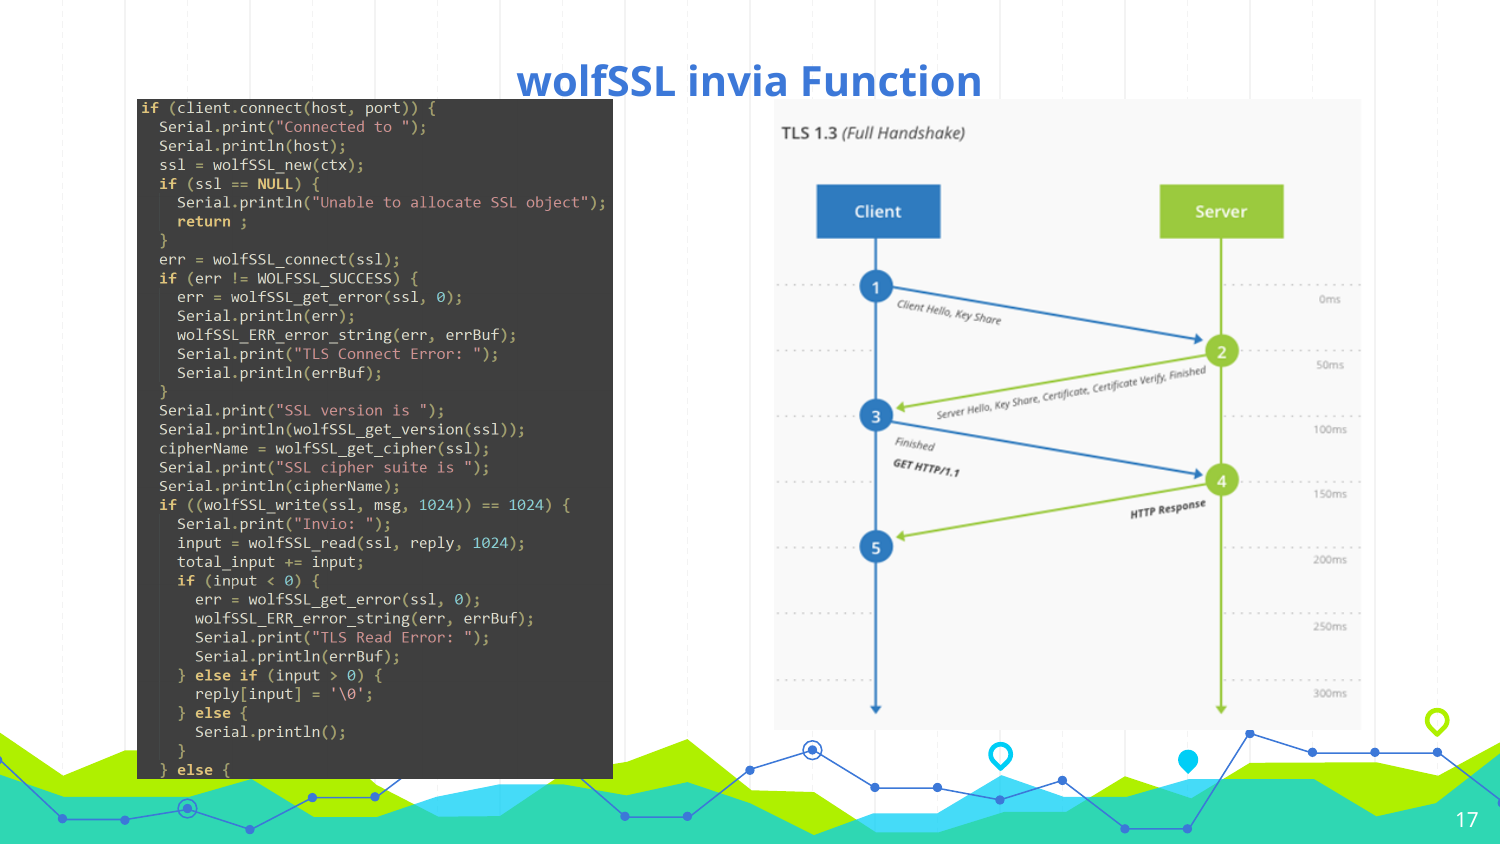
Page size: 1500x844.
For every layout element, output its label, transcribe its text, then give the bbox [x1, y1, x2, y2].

picture [137, 99, 613, 779]
title wolfSSL invia Function [176, 2, 1324, 120]
slide_number 17 [1403, 791, 1494, 844]
list [23, 127, 1438, 792]
picture [774, 99, 1363, 730]
